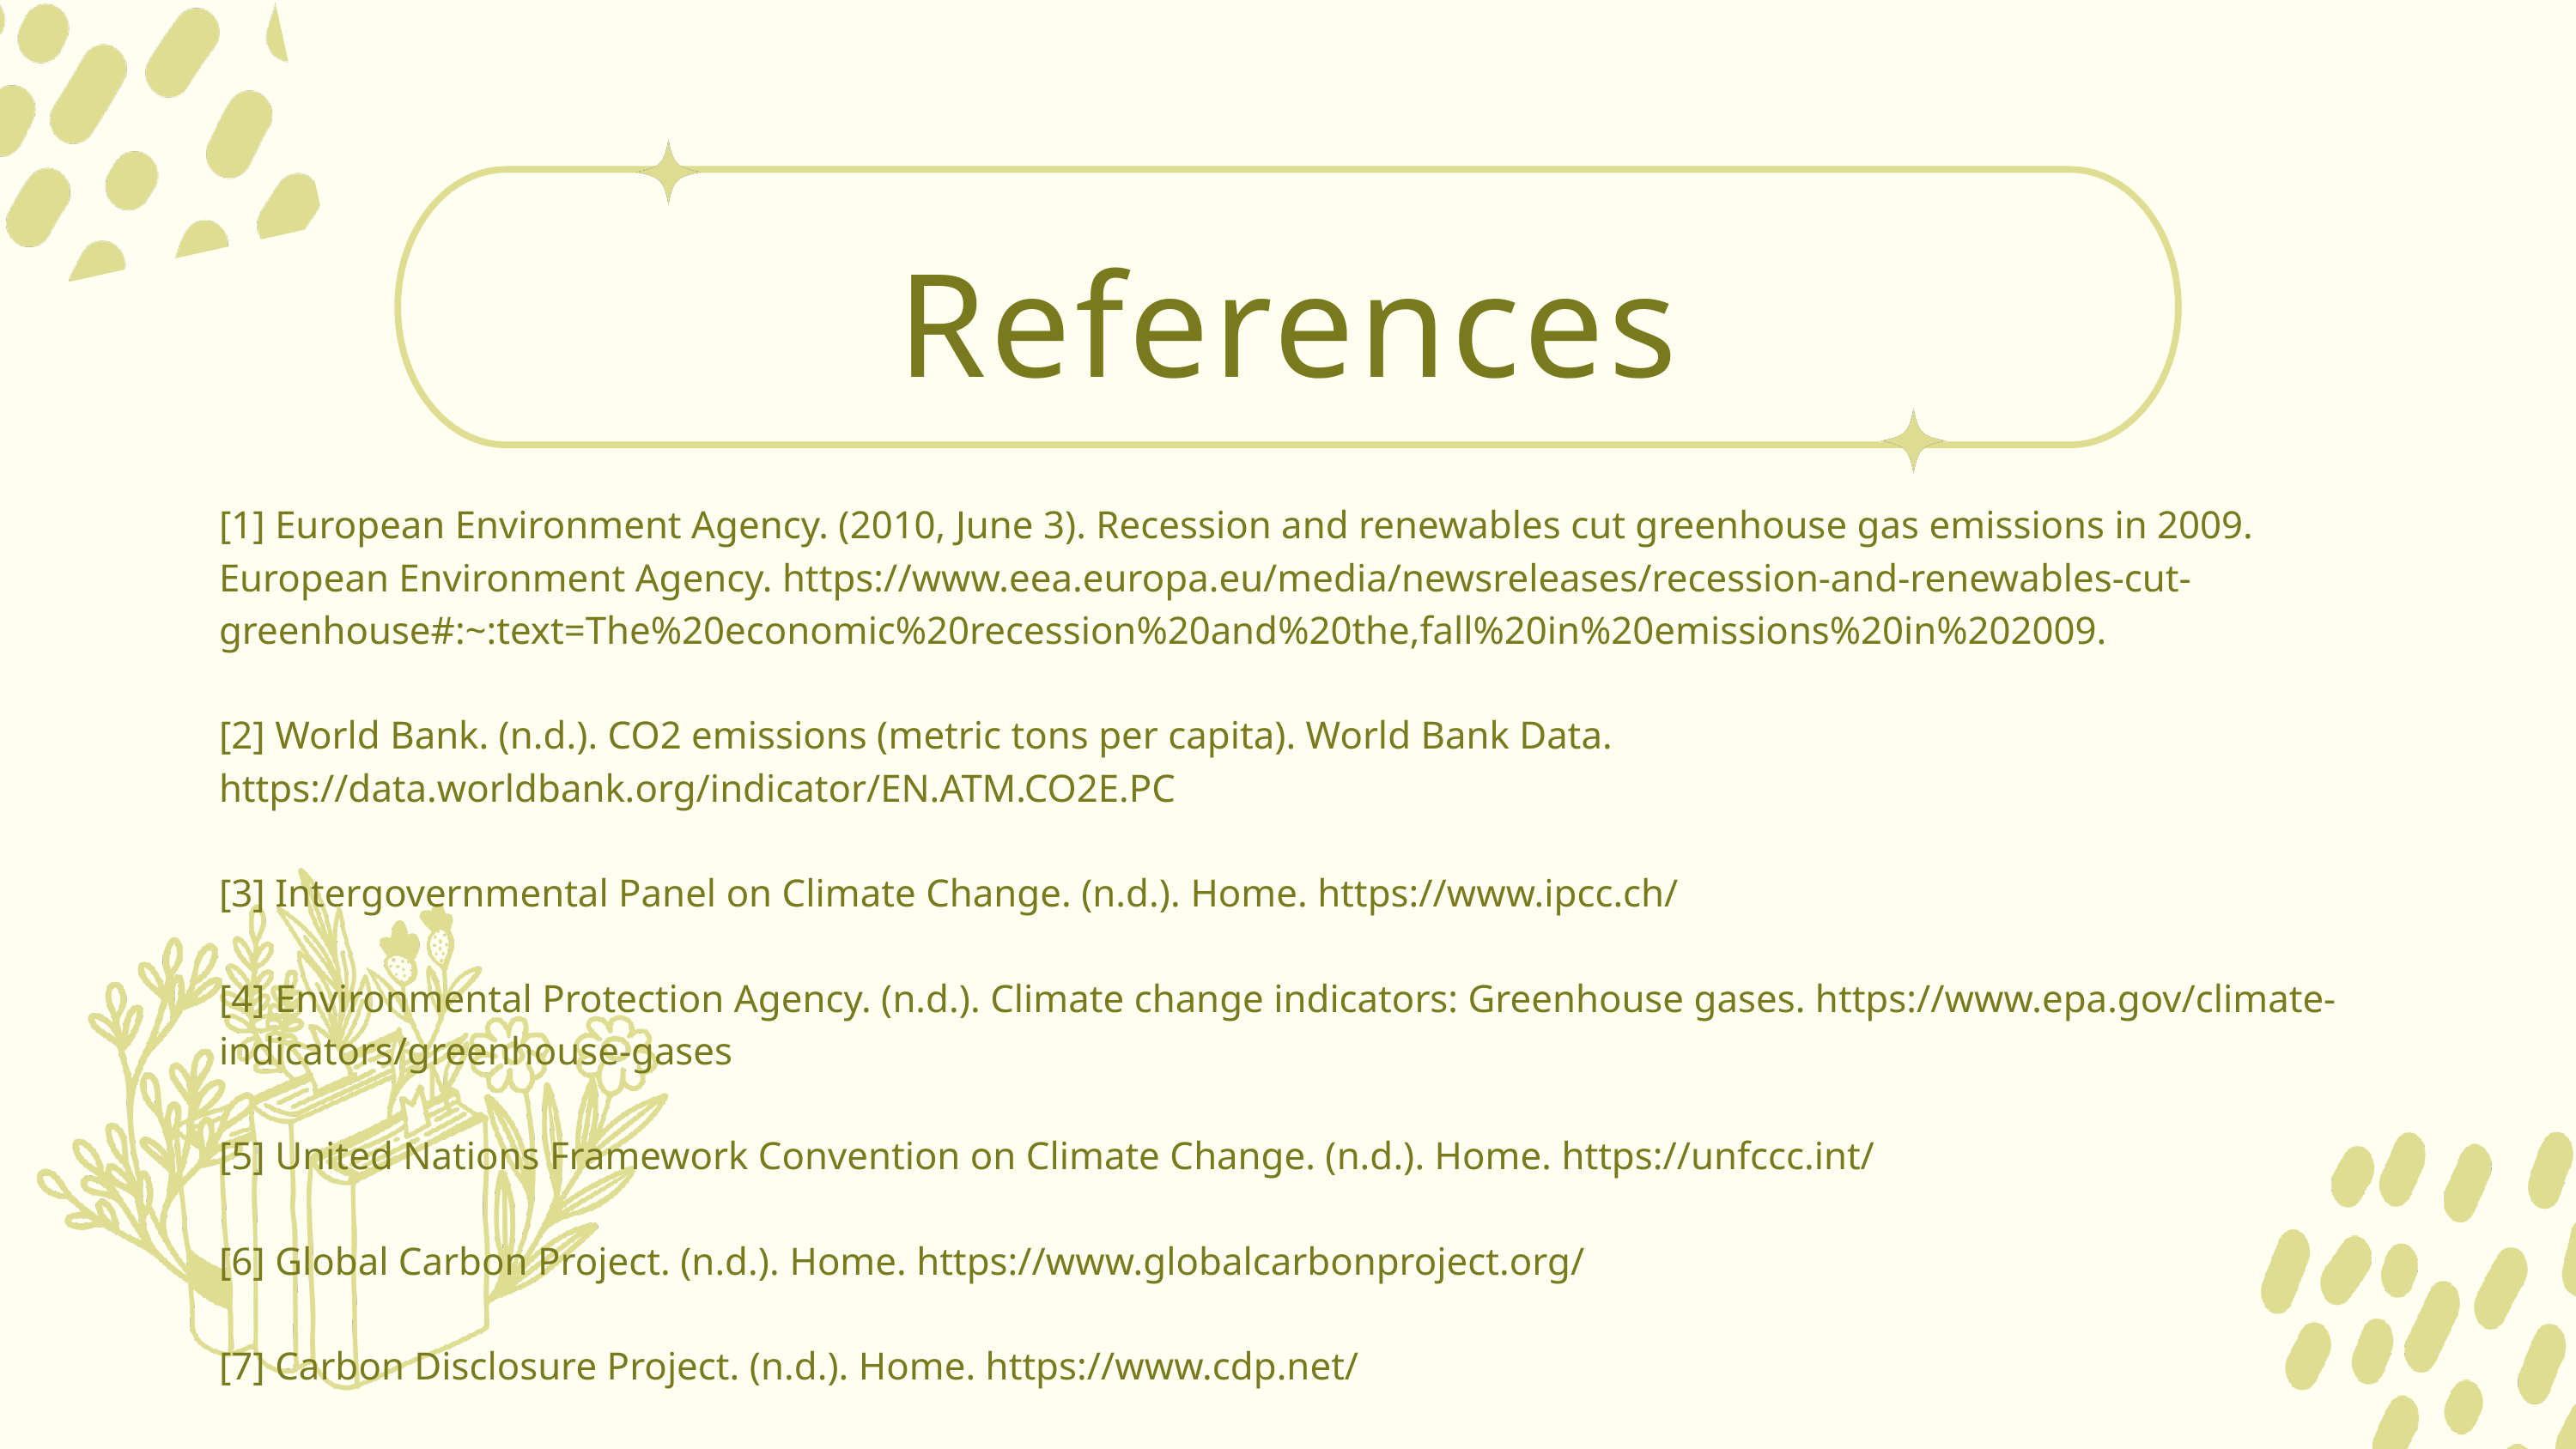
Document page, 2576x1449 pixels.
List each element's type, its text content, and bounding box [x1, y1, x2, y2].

text_box [1] European Environment Agency. (2010, June 3). Recession and renewables cut greenhouse gas emissions in 2009. European Environment Agency. https://www.eea.europa.eu/media/newsreleases/recession-and-renewables-cut-greenhouse#:~:text=The%20economic%20recession%20and%20the,fall%20in%20emissions%20in%202009. [2] World Bank. (n.d.). CO2 emissions (metric tons per capita). World Bank Data. https://data.worldbank.org/indicator/EN.ATM.CO2E.PC [3] Intergovernmental Panel on Climate Change. (n.d.). Home. https://www.ipcc.ch/ [4] Environmental Protection Agency. (n.d.). Climate change indicators: Greenhouse gases. https://www.epa.gov/climate-indicators/greenhouse-gases [5] United Nations Framework Convention on Climate Change. (n.d.). Home. https://unfccc.int/ [6] Global Carbon Project. (n.d.). Home. https://www.globalcarbonproject.org/ [7] Carbon Disclosure Project. (n.d.). Home. https://www.cdp.net/ [219, 494, 2432, 1388]
text_box [36, 868, 669, 1392]
text_box [2258, 1130, 2576, 1449]
text_box [1880, 455, 1947, 474]
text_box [397, 169, 2179, 446]
text_box [0, 0, 325, 298]
text_box [635, 139, 702, 167]
